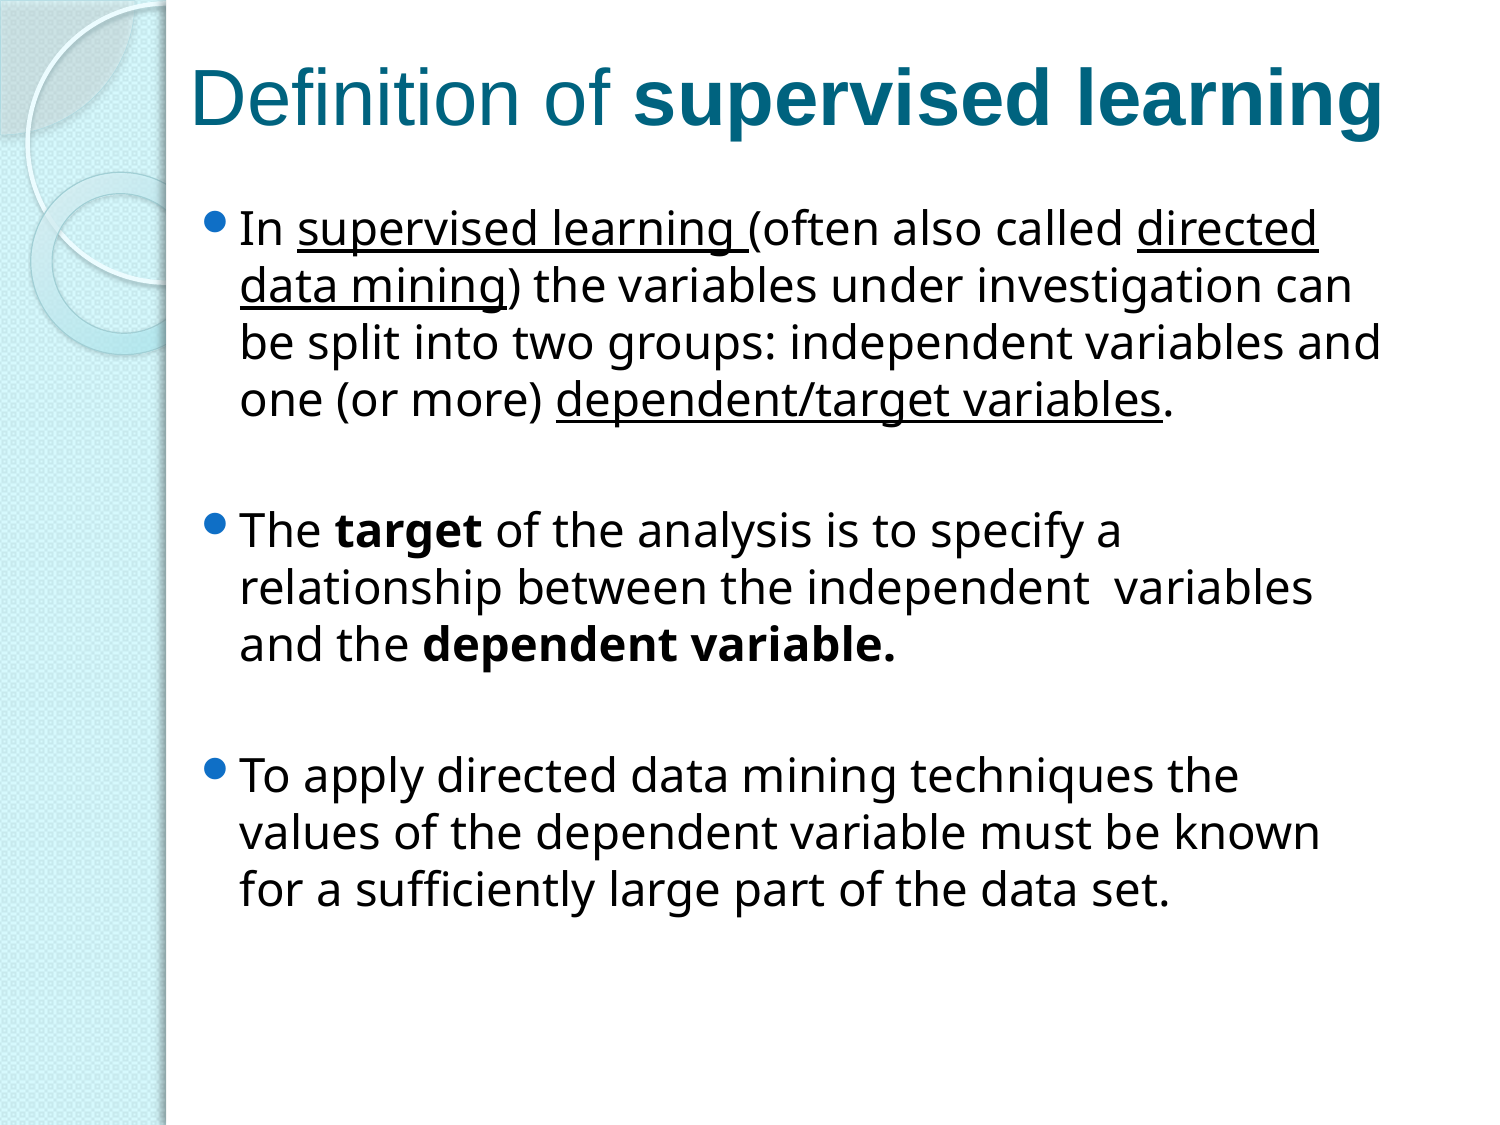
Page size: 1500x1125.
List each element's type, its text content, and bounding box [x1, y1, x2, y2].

title Definition of supervised learning [174, 0, 1500, 188]
list In supervised learning (often also called directed data mining) the variables under investigation can be split into two groups: independent variables and one (or more) dependent/target variables. The target of the analysis is to specify a relationship between the independent variables and the dependent variable. To apply directed data mining techniques the values of the dependent variable must be known for a sufficiently large part of the data set. [174, 190, 1405, 979]
